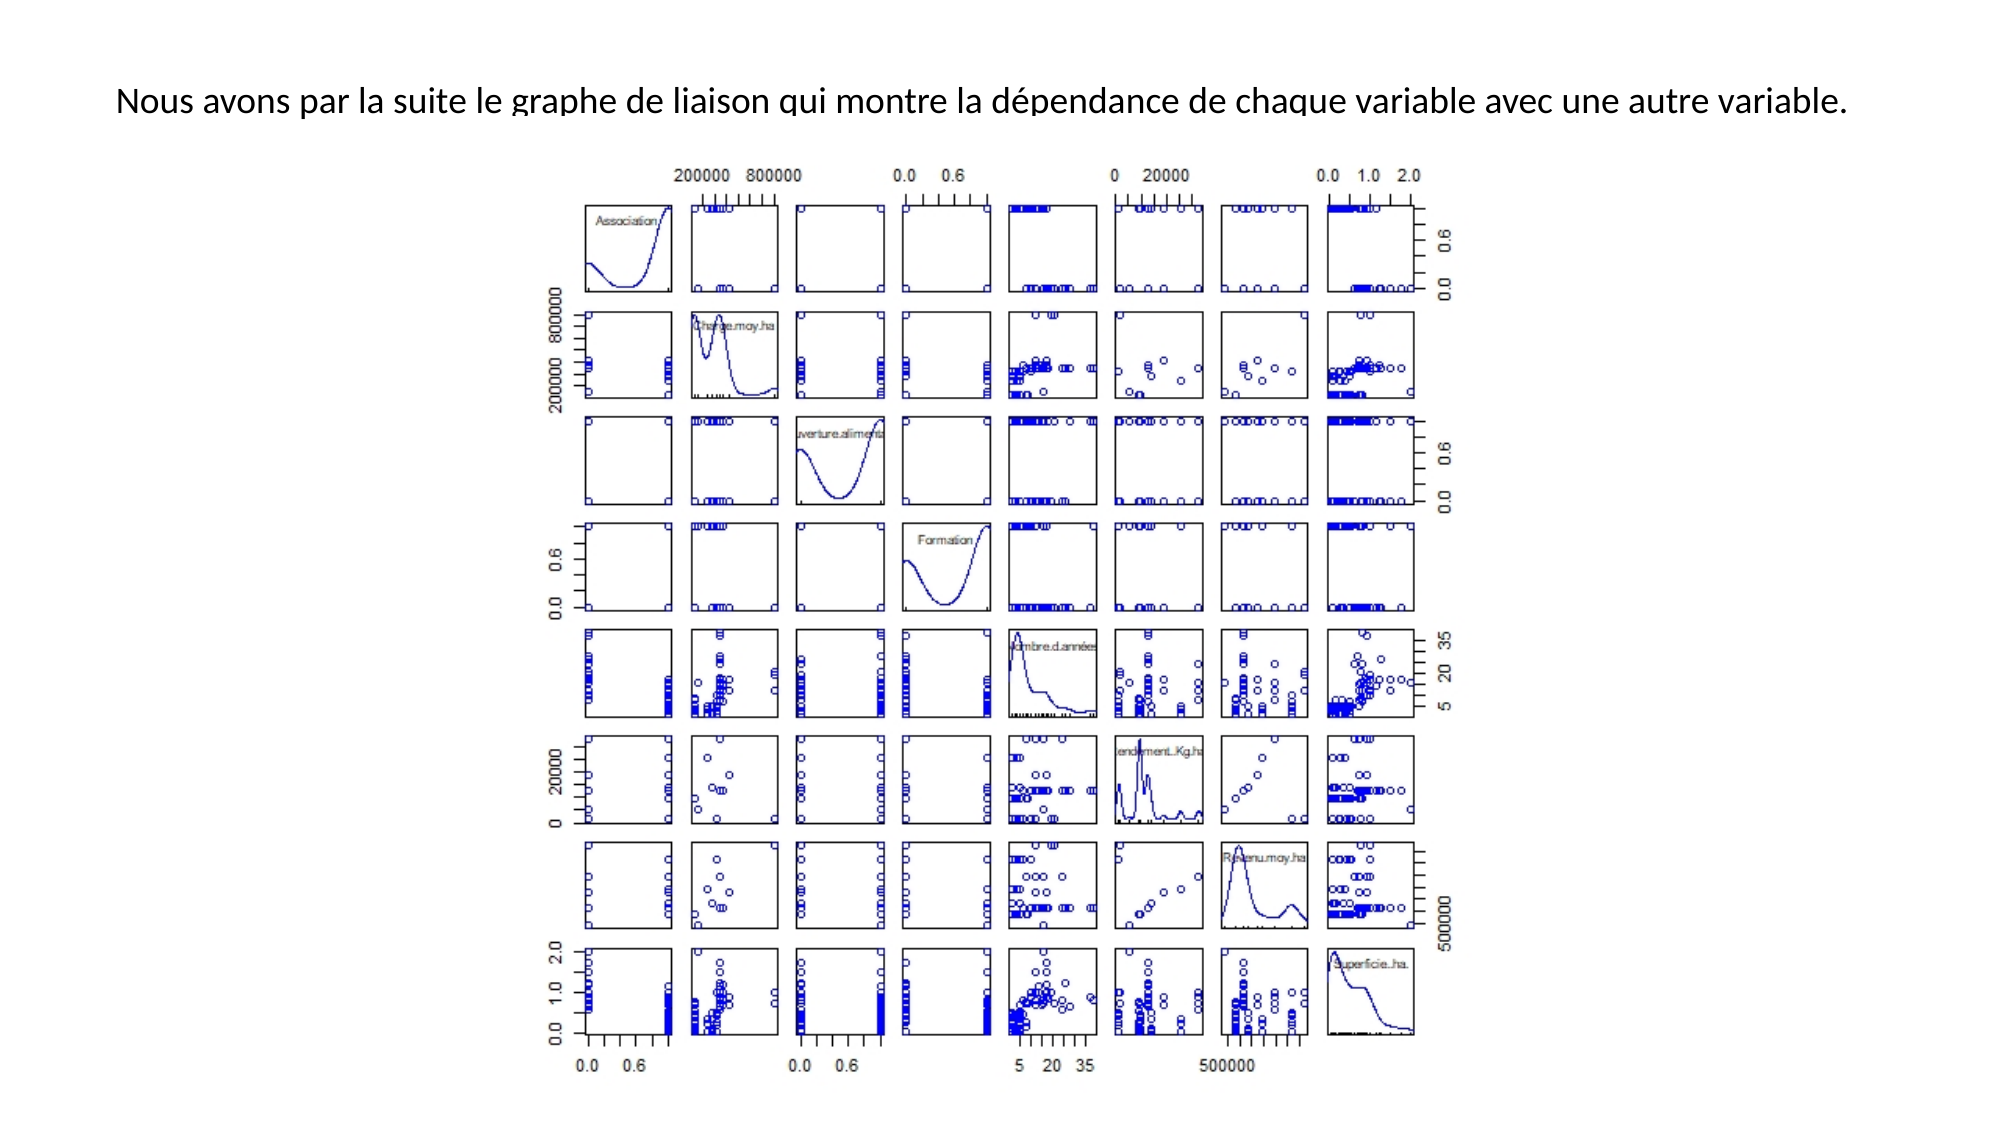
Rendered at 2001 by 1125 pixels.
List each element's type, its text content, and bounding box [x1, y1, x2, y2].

text_box Nous avons par la suite le graphe de liaison qui montre la dépendance de chaque variable avec une autre variable. [101, 68, 1899, 129]
picture [496, 116, 1504, 1125]
